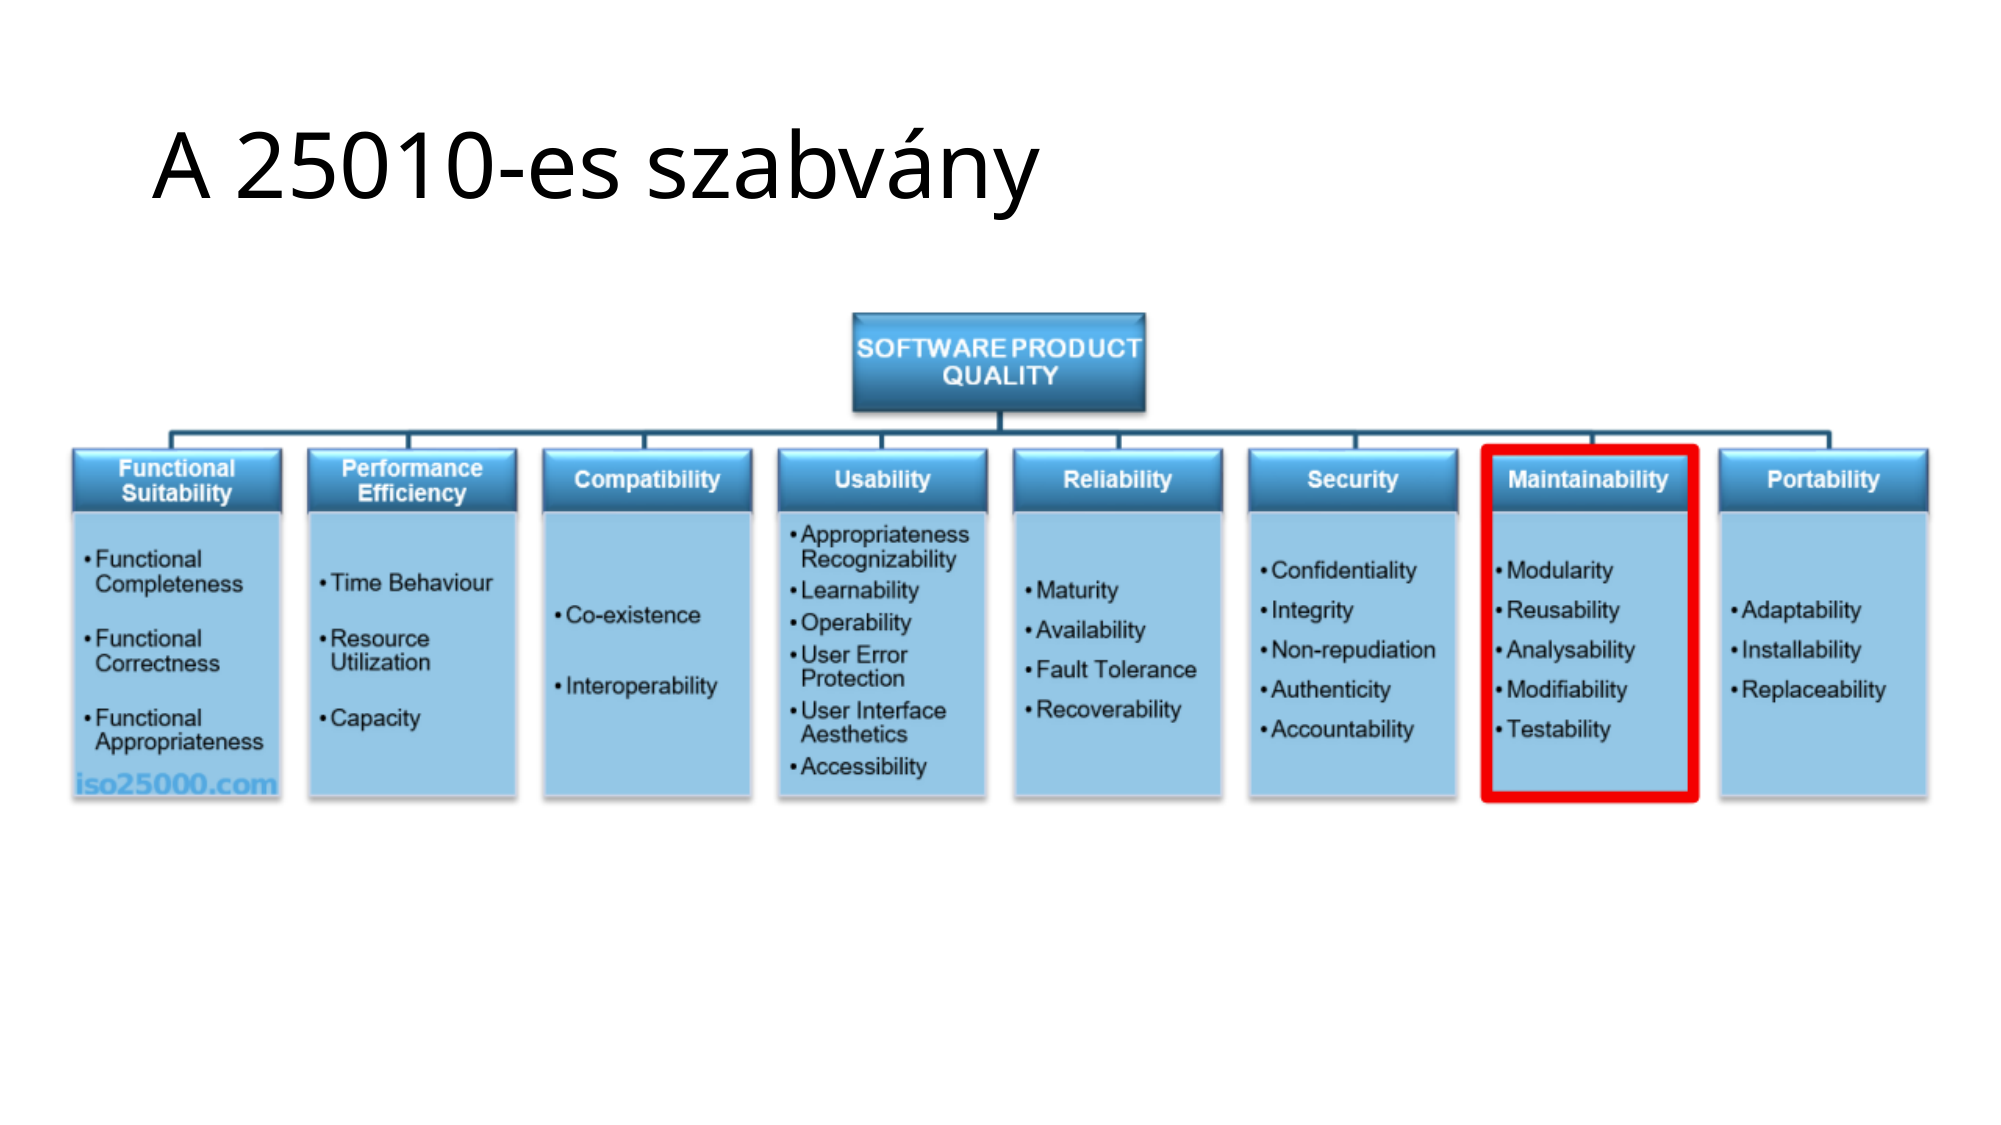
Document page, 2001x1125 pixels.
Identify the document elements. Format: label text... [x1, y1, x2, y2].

picture [64, 293, 1936, 831]
title A 25010-es szabvány [137, 59, 1863, 278]
